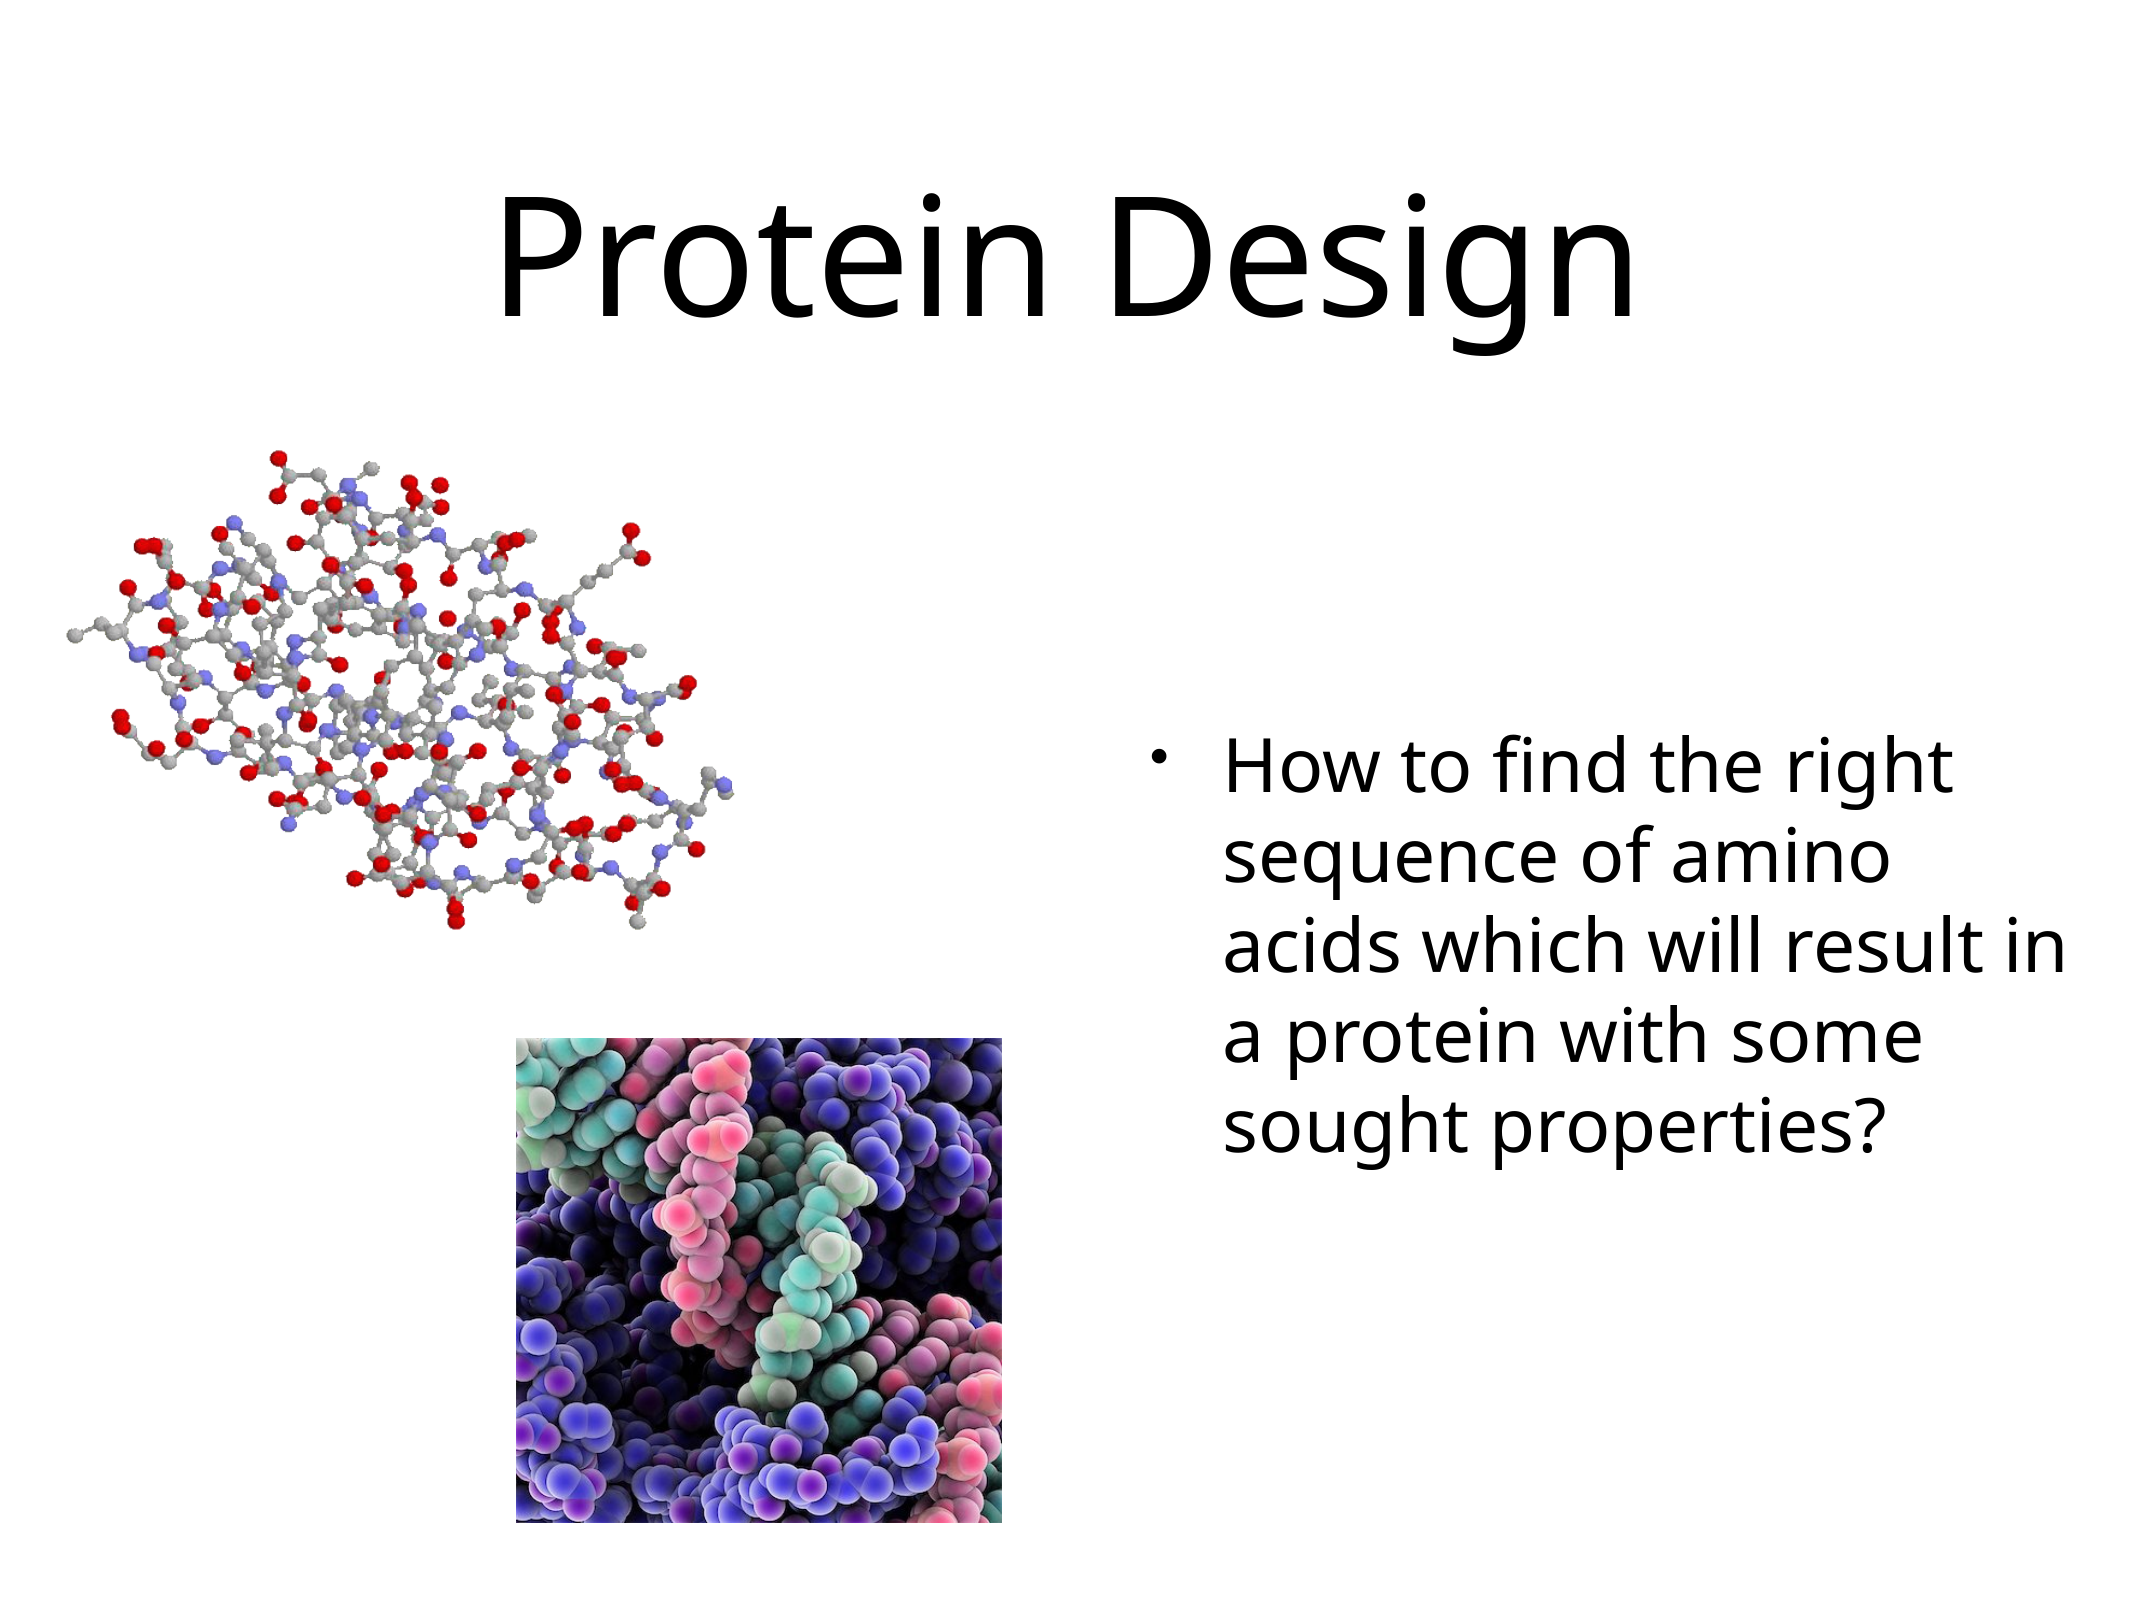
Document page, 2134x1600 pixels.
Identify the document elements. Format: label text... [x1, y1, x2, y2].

list How to find the right sequence of amino acids which will result in a protein with some sought properties? [1140, 426, 2089, 1459]
title Protein Design [155, 72, 1978, 428]
picture [64, 449, 737, 948]
picture [516, 1037, 1002, 1523]
